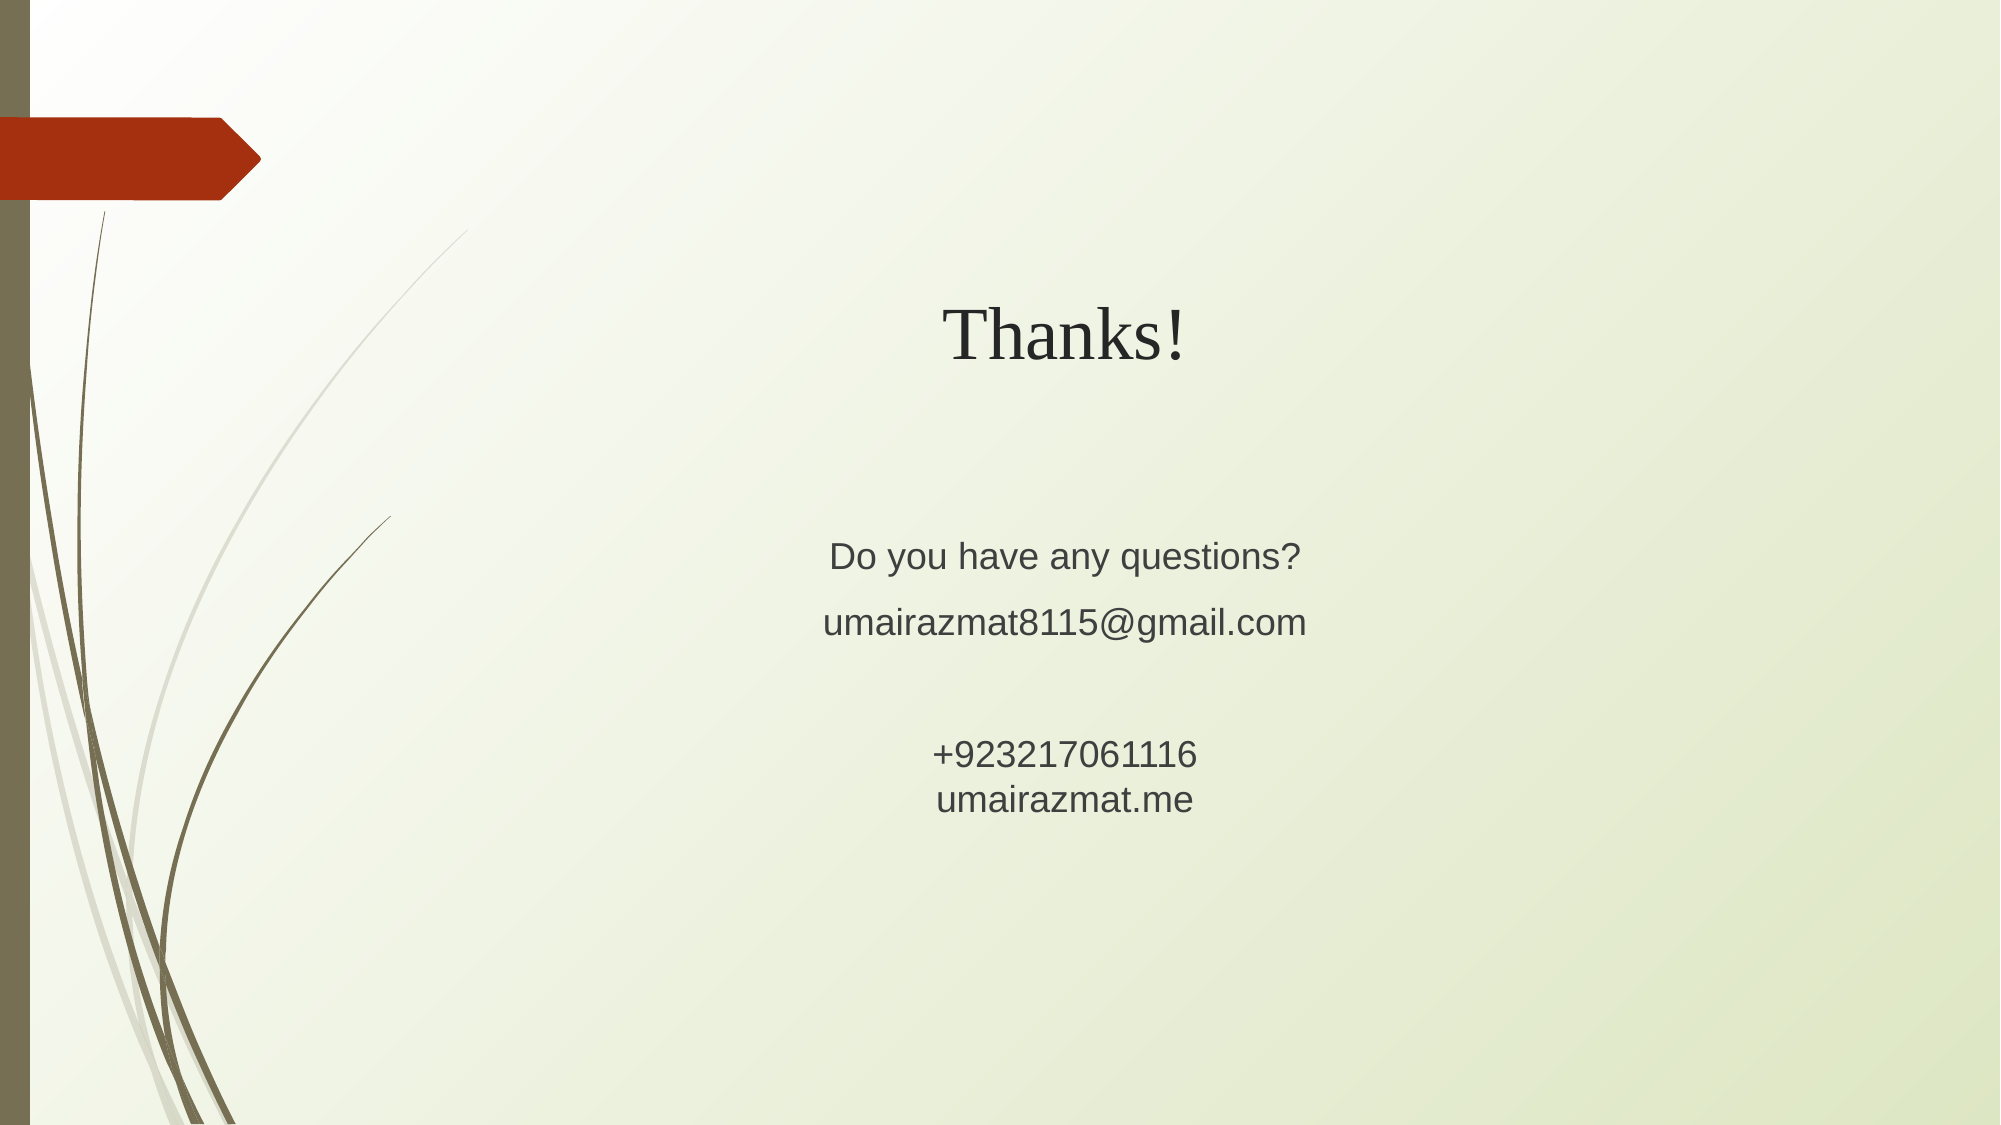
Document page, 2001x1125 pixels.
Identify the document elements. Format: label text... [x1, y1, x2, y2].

list Do you have any questions? umairazmat8115@gmail.com +923217061116 umairazmat.me [333, 524, 1797, 1125]
title Thanks! [334, 276, 1797, 487]
